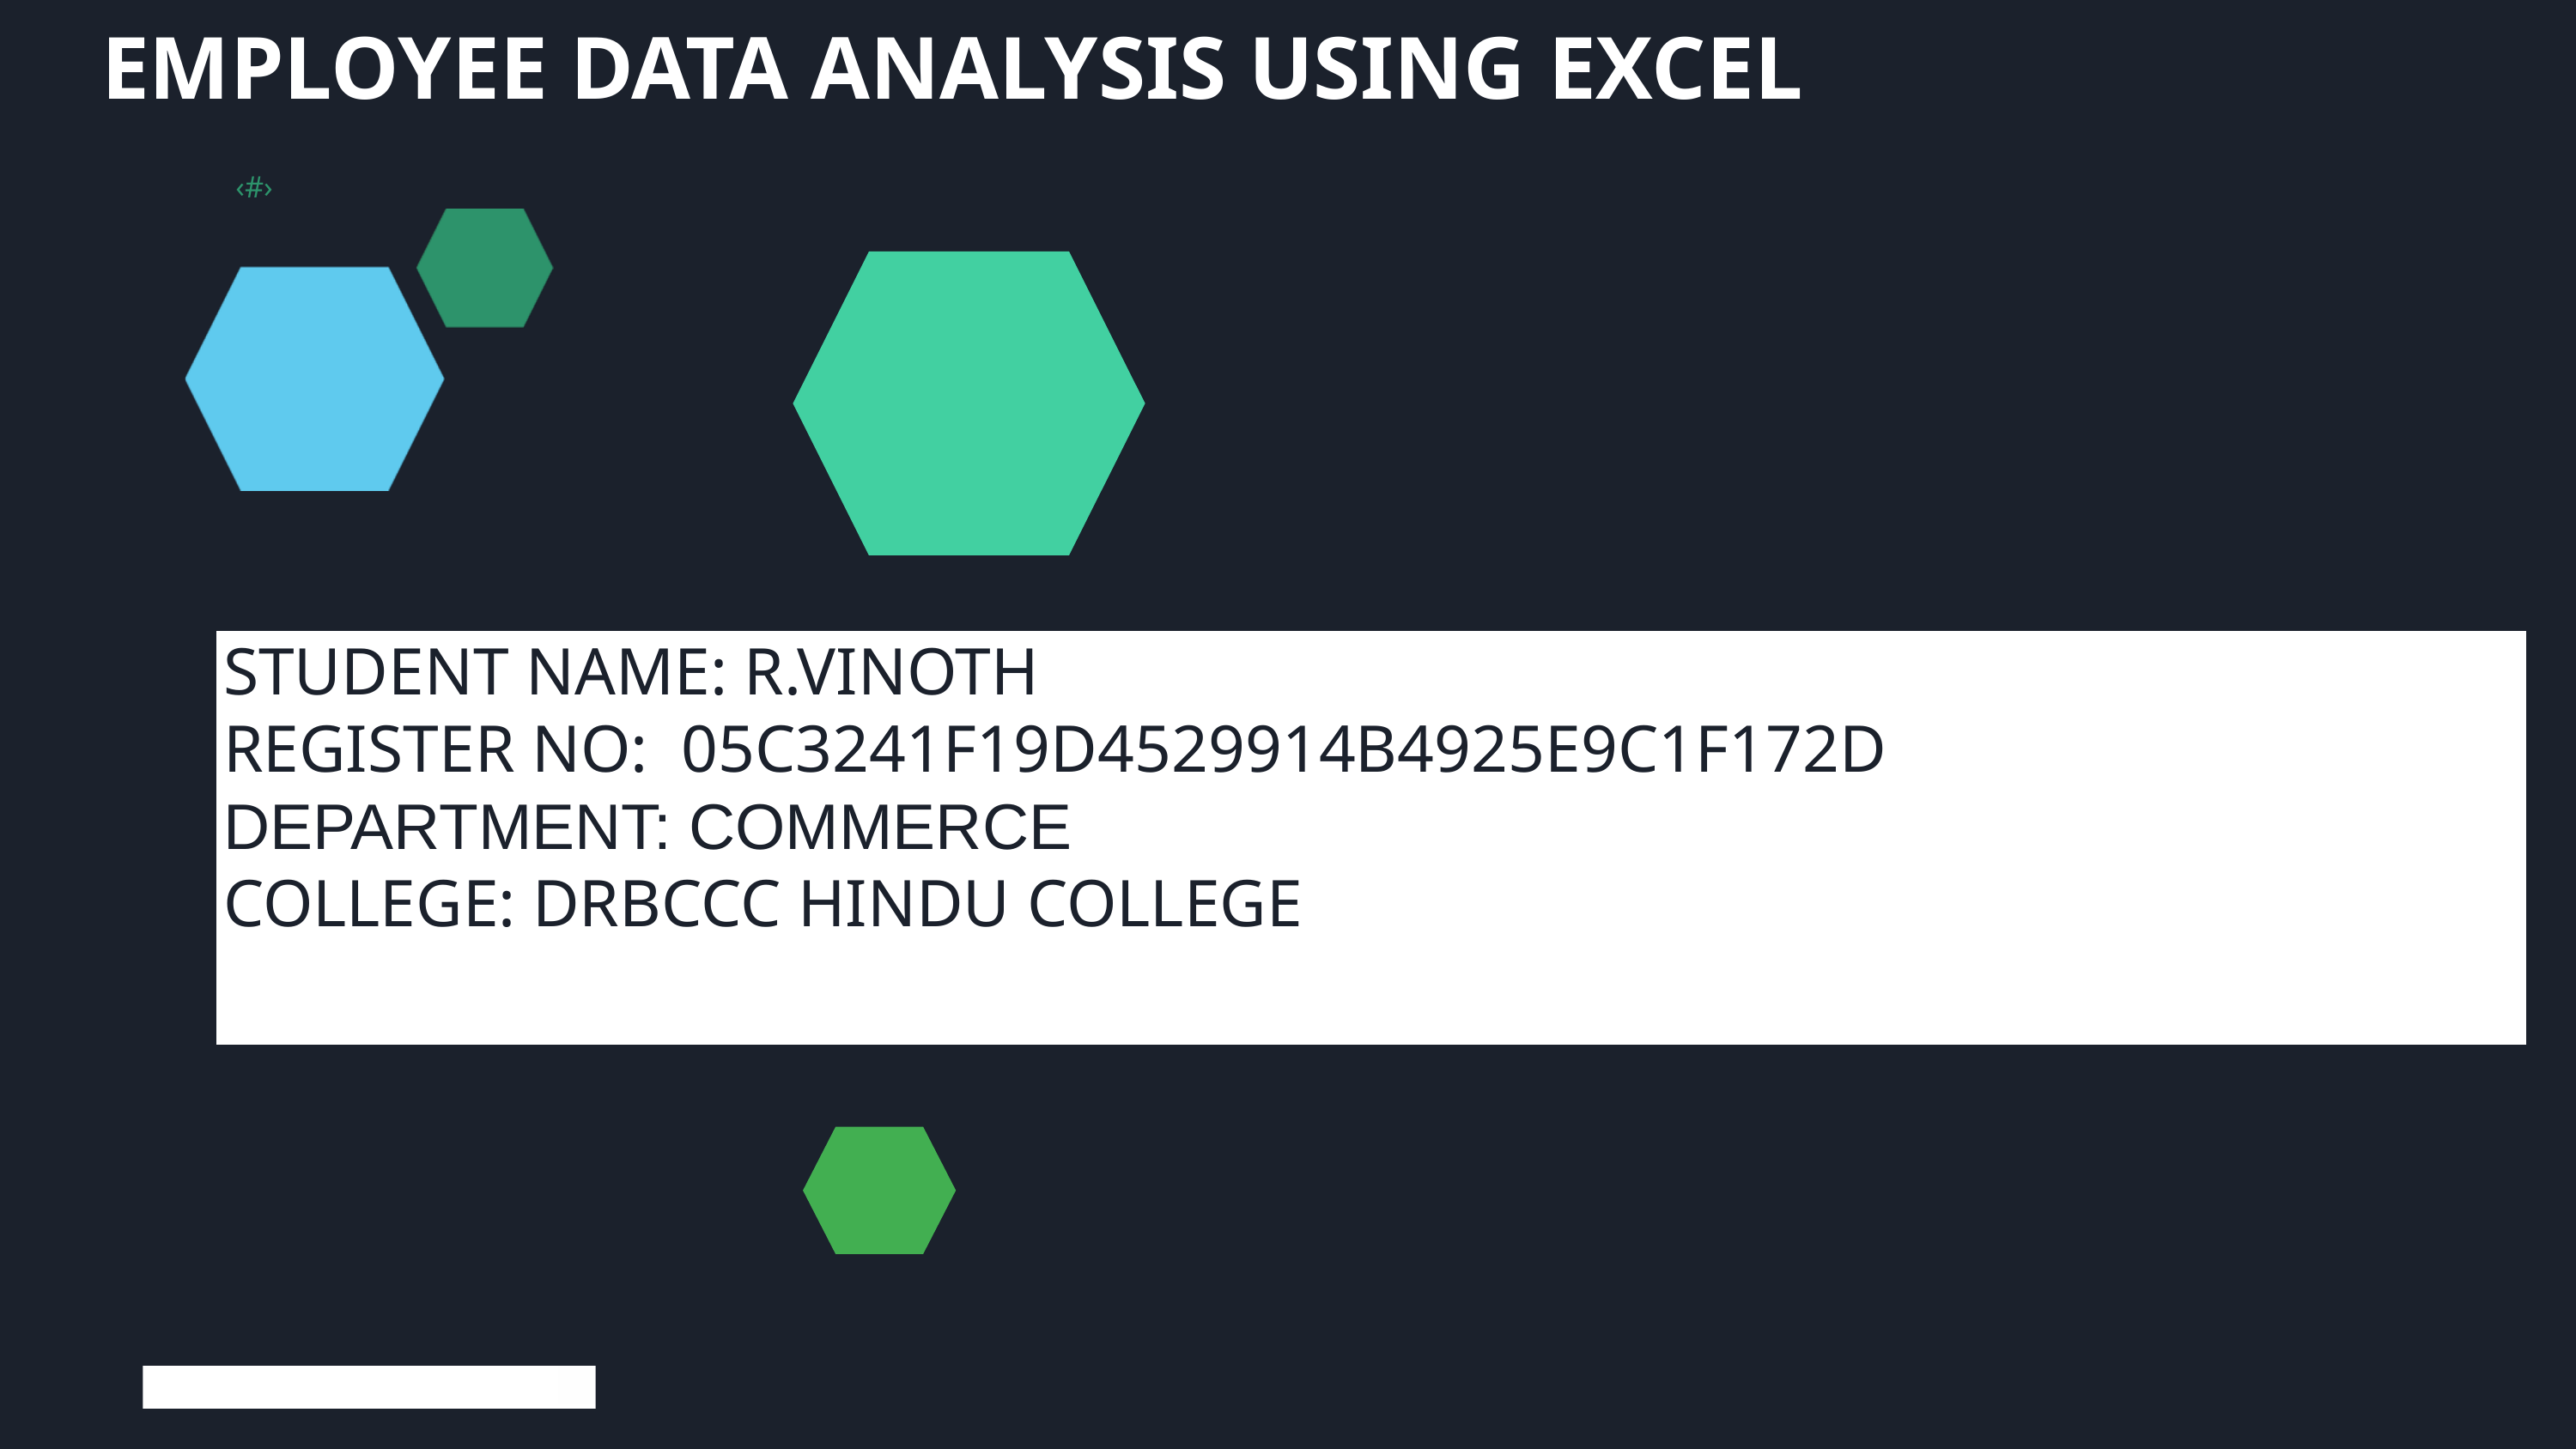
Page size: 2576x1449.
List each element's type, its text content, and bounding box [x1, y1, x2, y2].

text_box [185, 209, 554, 491]
text_box [143, 1366, 596, 1409]
text_box ‹#› [101, 168, 273, 204]
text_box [802, 1126, 957, 1255]
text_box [793, 251, 1145, 556]
text_box EMPLOYEE DATA ANALYSIS USING EXCEL [101, 23, 2211, 209]
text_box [216, 631, 2526, 1045]
